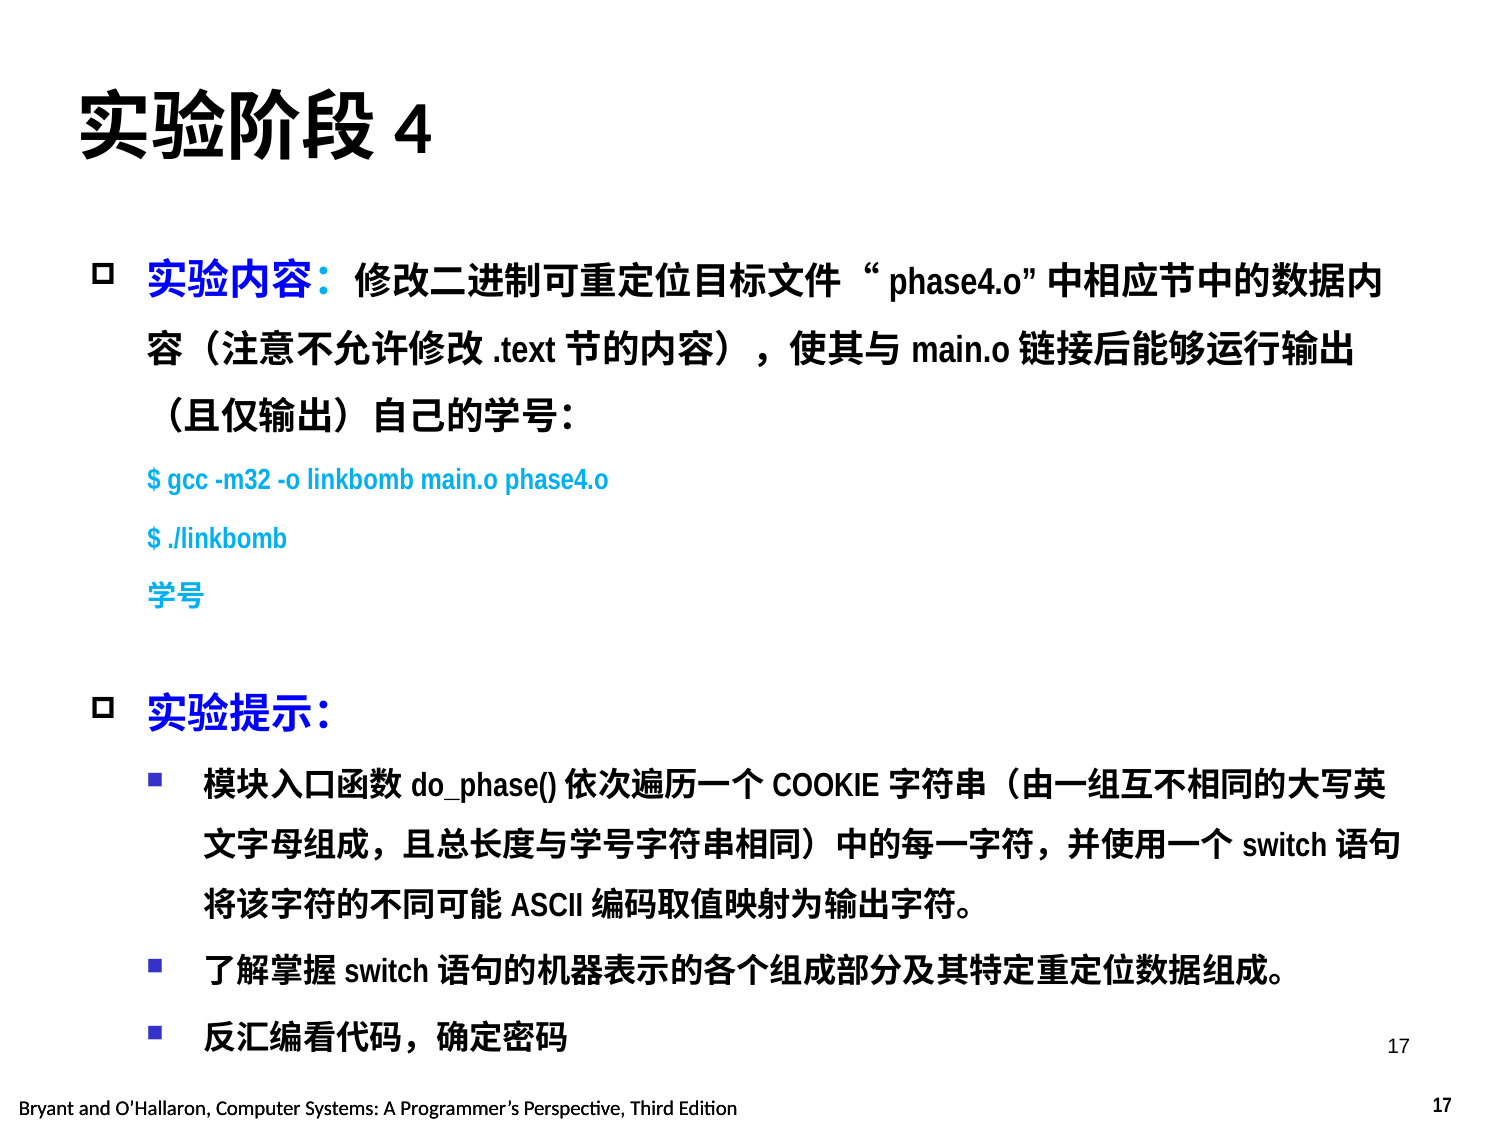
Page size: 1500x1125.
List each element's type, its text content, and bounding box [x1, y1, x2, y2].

title 实验阶段4 [61, 60, 1488, 187]
text_box 实验内容：修改二进制可重定位目标文件“phase4.o”中相应节中的数据内容（注意不允许修改.text节的内容），使其与main.o链接后能够运行输出（且仅输出）自己的学号： $ gcc -m32 -o linkbomb main.o phase4.o $ ./linkbomb 学号 实验提示： 模块入口函数do_phase()依次遍历一个COOKIE字符串（由一组互不相同的大写英文字母组成，且总长度与学号字符串相同）中的每一字符，并使用一个switch语句将该字符的不同可能ASCII编码取值映射为输出字符。 了解掌握switch语句的机器表示的各个组成部分及其特定重定位数据组成。 反汇编看代码，确定密码 [74, 220, 1425, 1033]
text_box 17 [1074, 1033, 1425, 1100]
